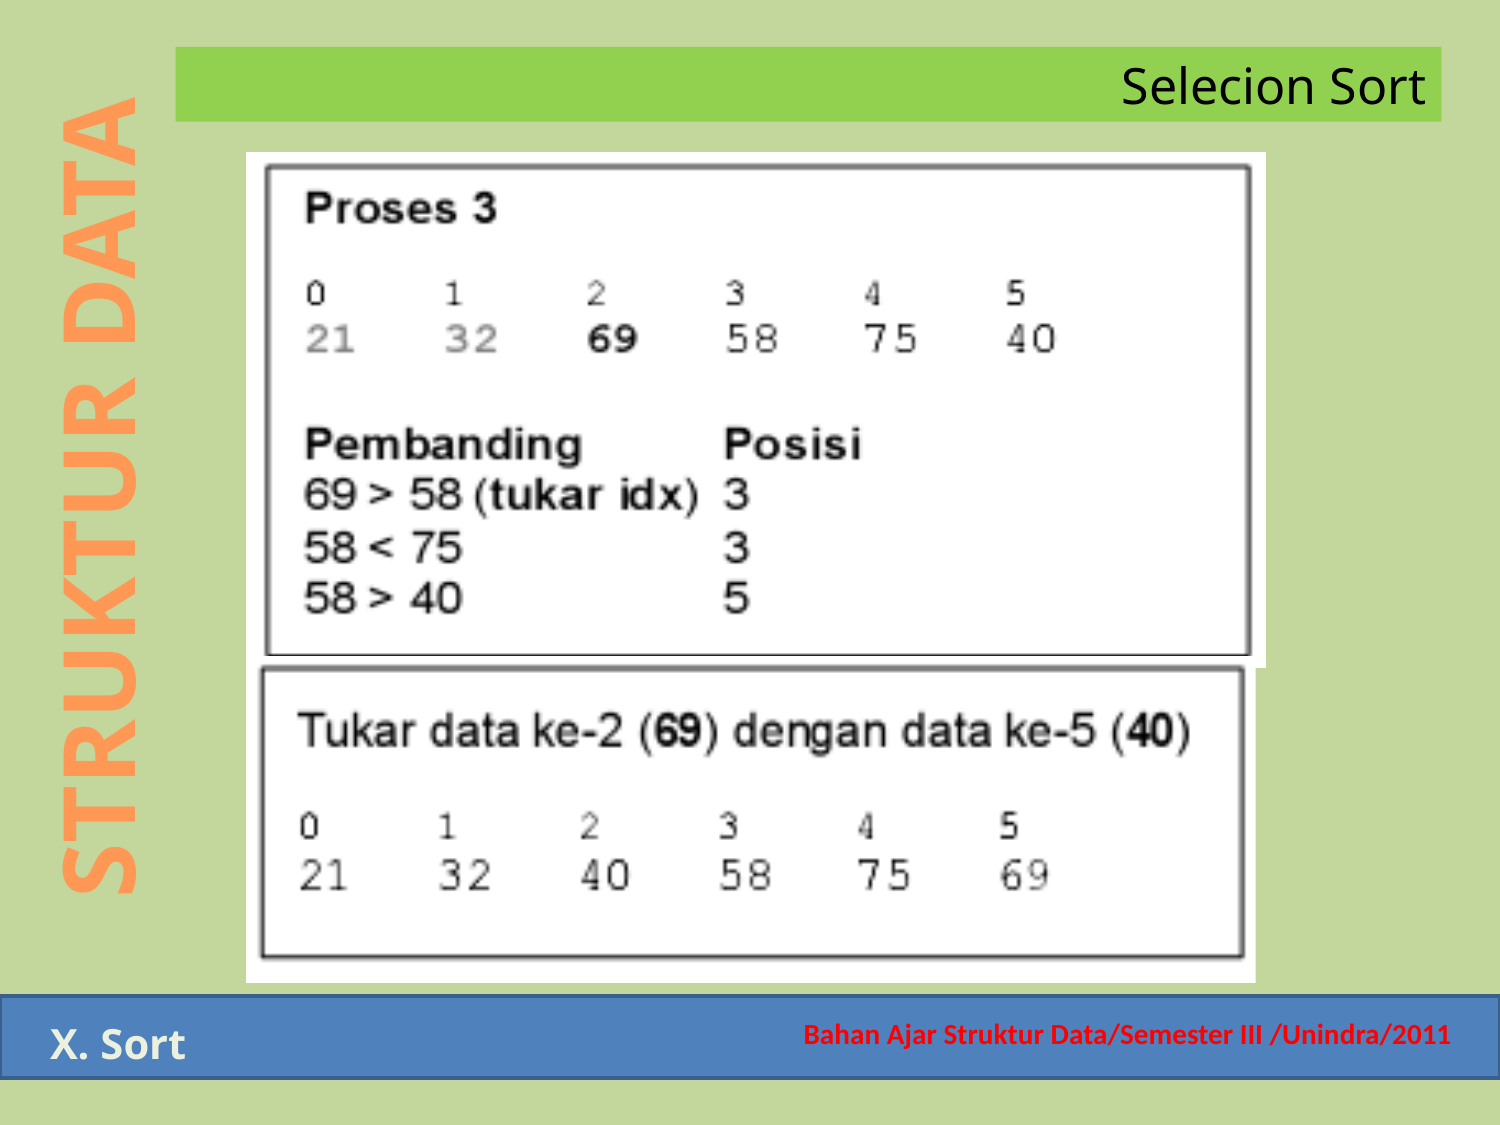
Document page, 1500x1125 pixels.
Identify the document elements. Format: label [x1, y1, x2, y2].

text_box [0, 0, 1500, 1125]
picture [245, 152, 1266, 983]
